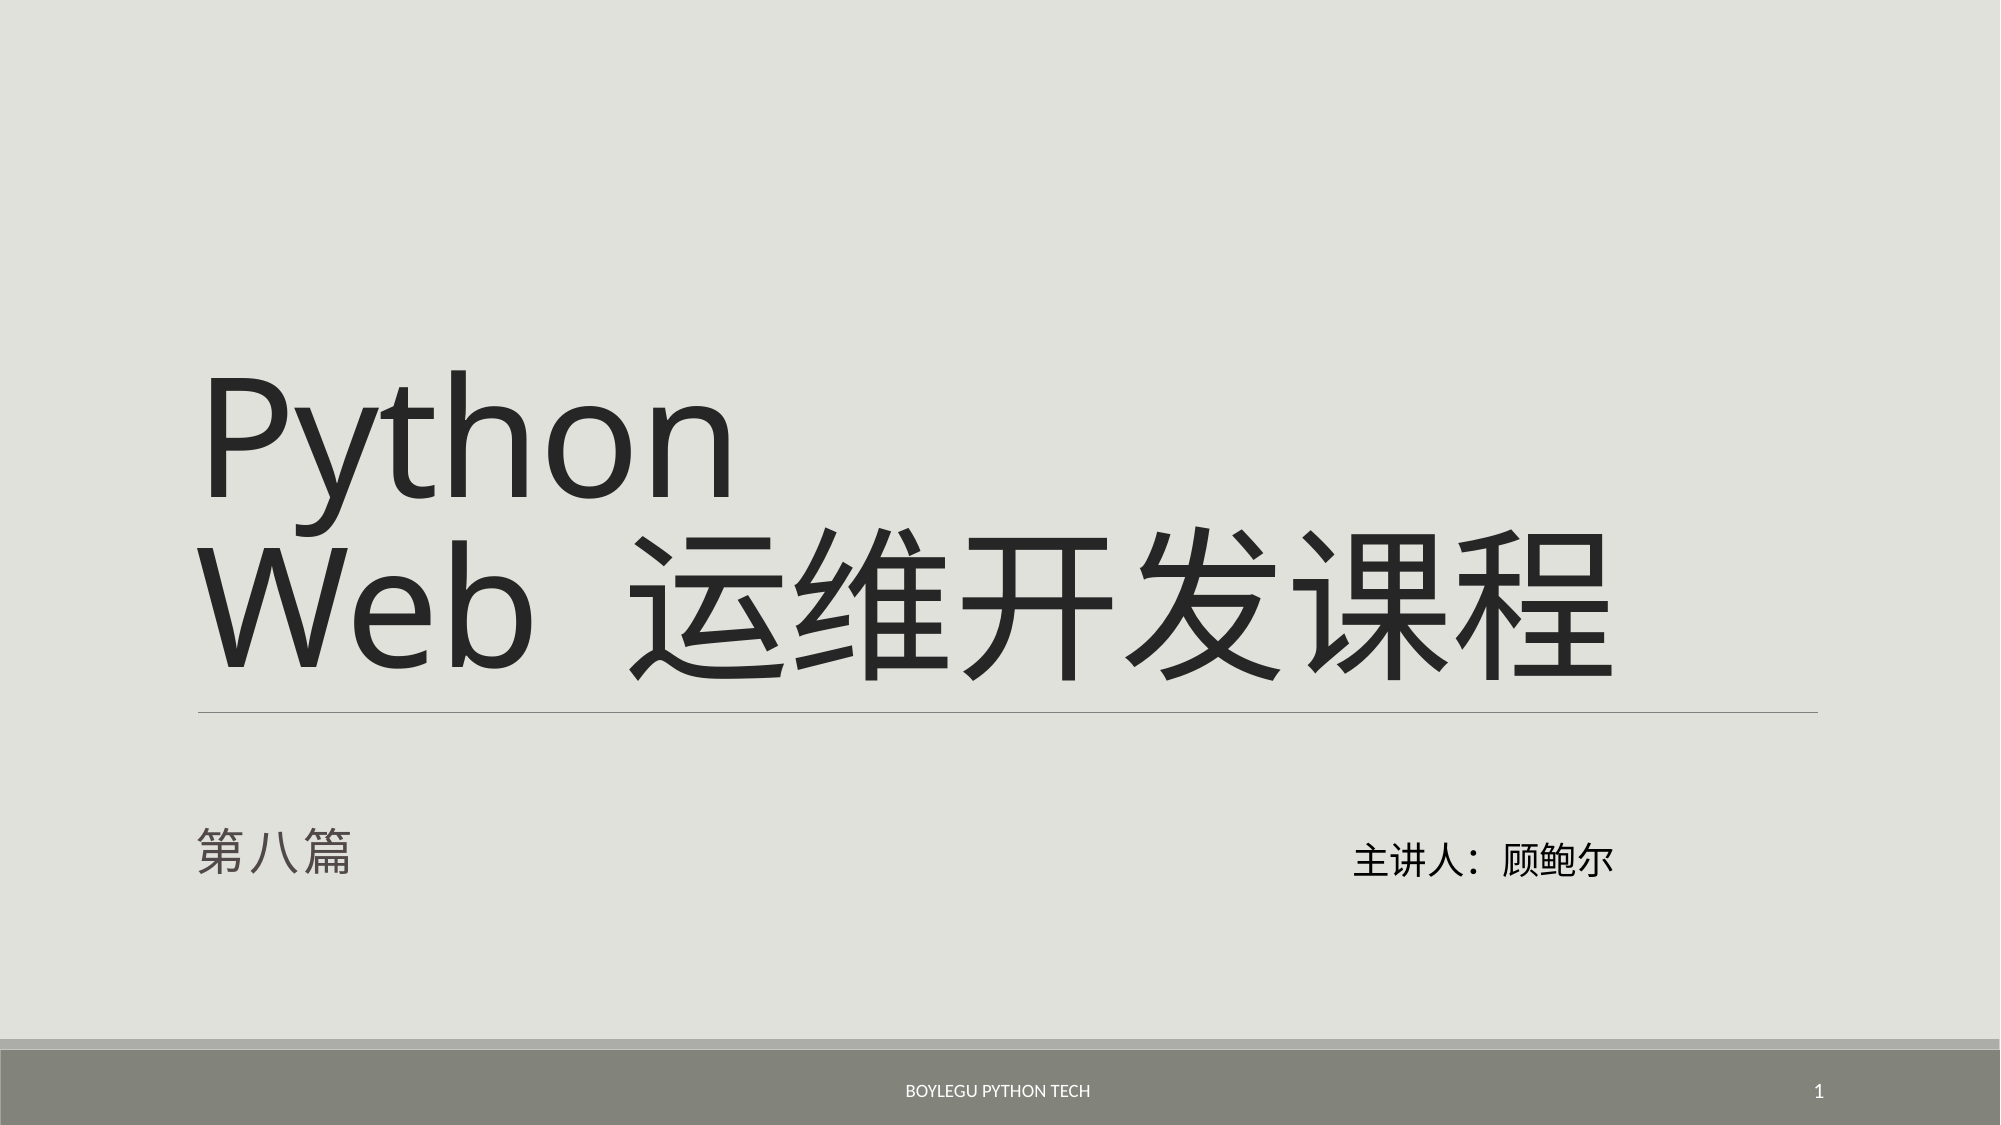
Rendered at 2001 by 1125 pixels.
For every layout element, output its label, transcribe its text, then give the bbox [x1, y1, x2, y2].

footer BoyleGu Python Tech [604, 1059, 1396, 1120]
slide_number 1 [1624, 1059, 1840, 1120]
text_box 主讲人：顾鲍尔 [1337, 829, 1789, 890]
subtitle 第八篇 [180, 730, 1831, 919]
title Python Web 运维开发课程 [180, 124, 1830, 710]
